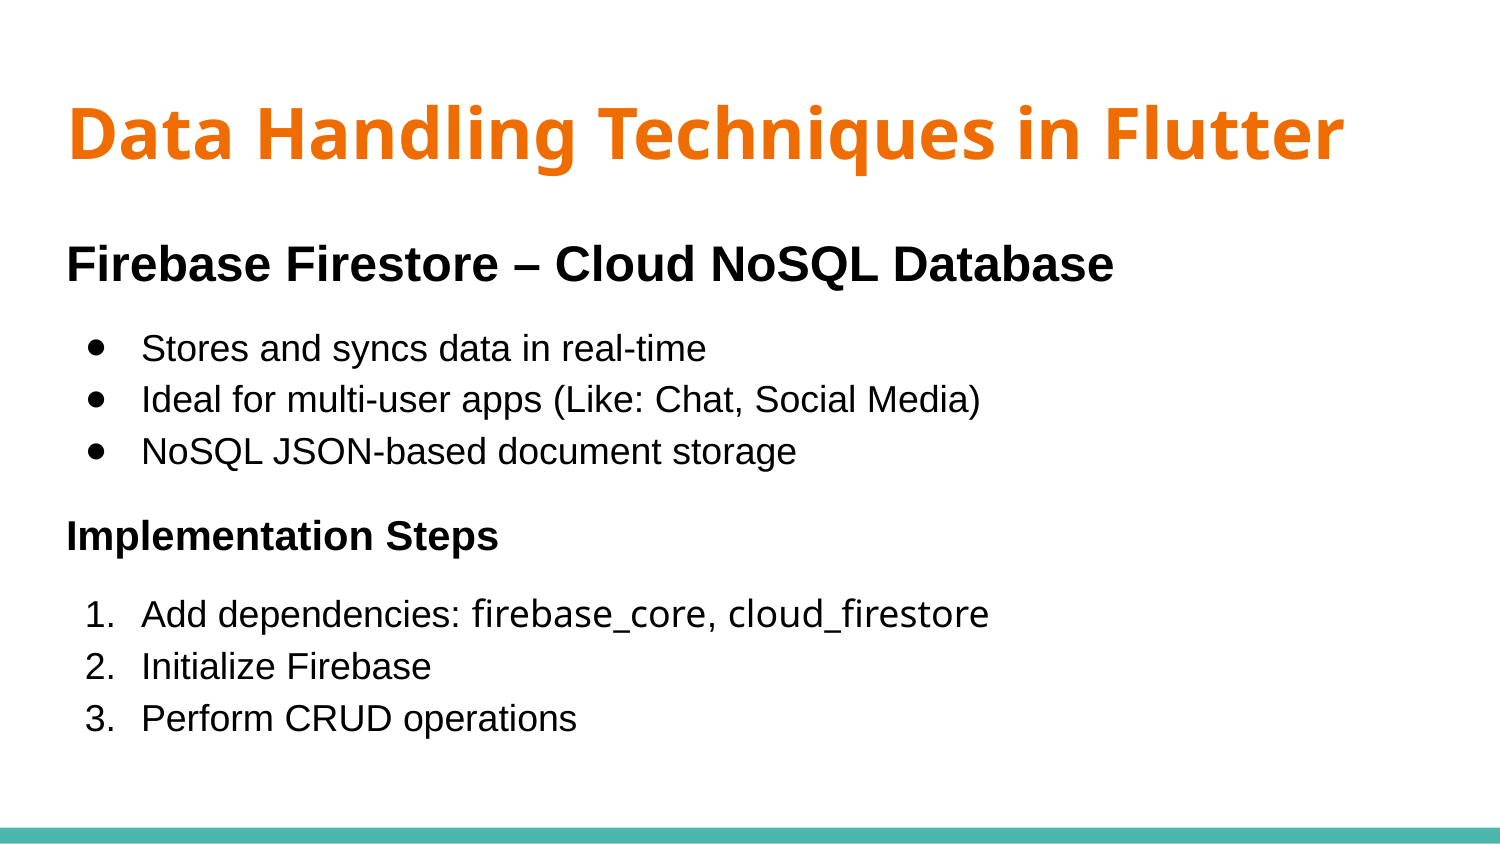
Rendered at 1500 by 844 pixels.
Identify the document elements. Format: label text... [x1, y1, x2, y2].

list Firebase Firestore – Cloud NoSQL Database Stores and syncs data in real-time Ideal for multi-user apps (Like: Chat, Social Media) NoSQL JSON-based document storage Implementation Steps Add dependencies: firebase_core, cloud_firestore Initialize Firebase Perform CRUD operations [51, 207, 1449, 750]
title Data Handling Techniques in Flutter [51, 72, 1449, 189]
